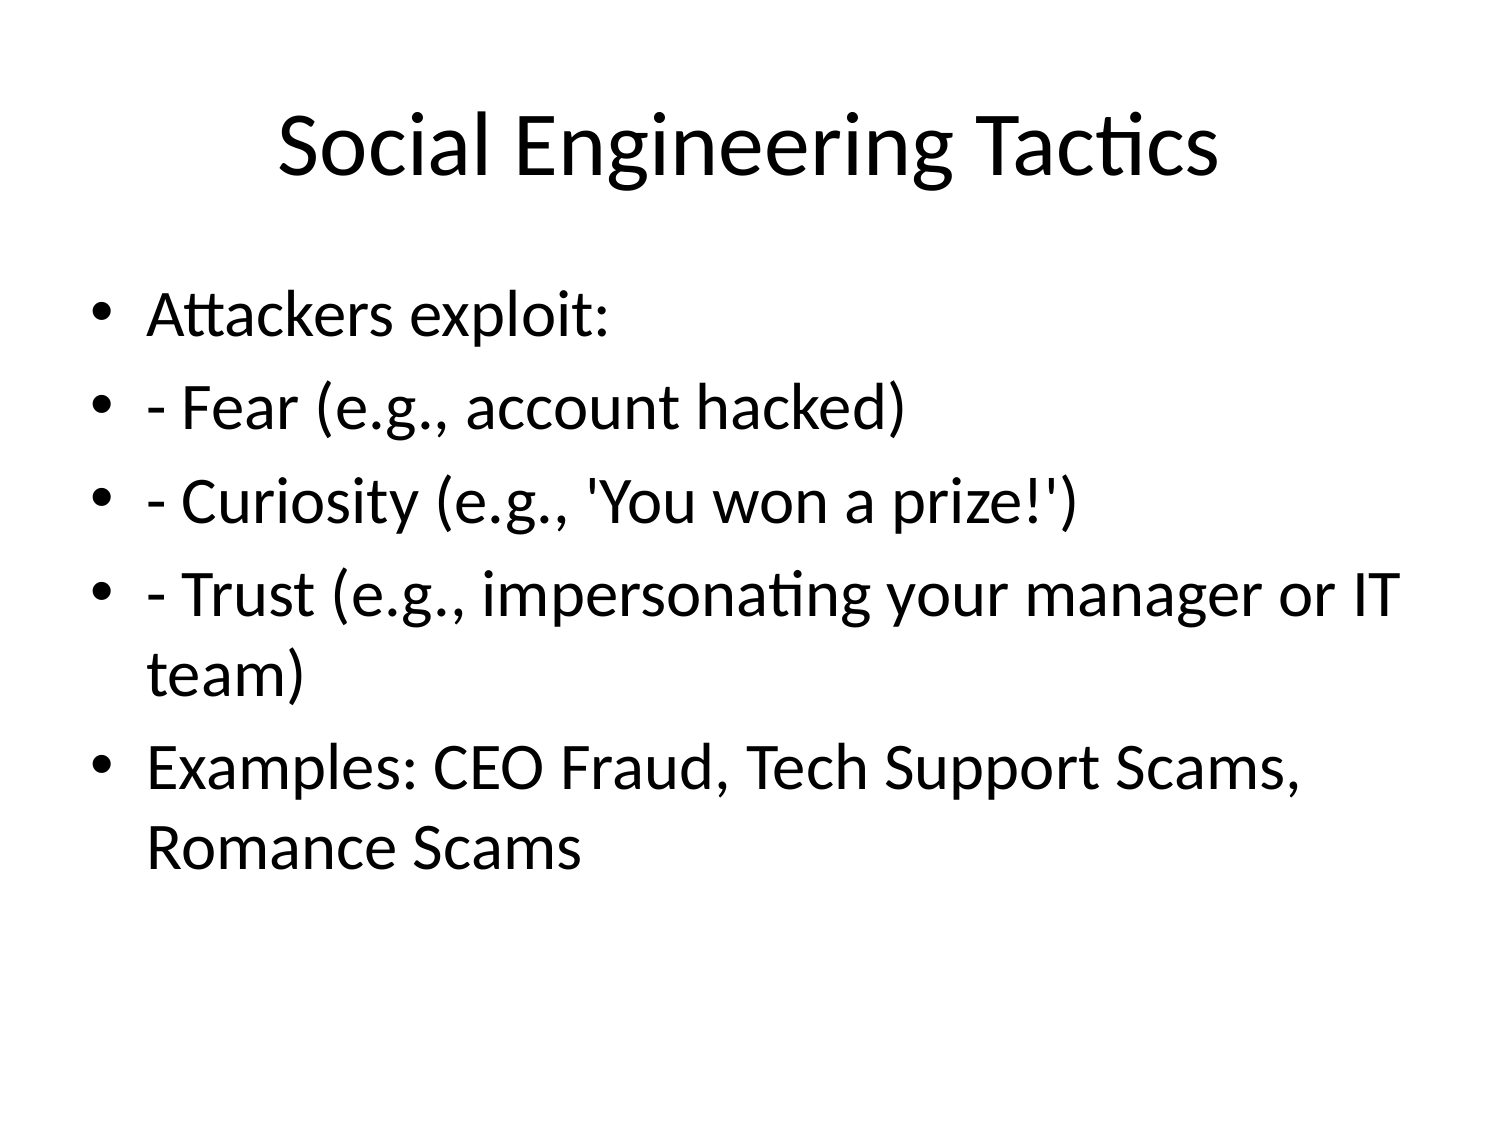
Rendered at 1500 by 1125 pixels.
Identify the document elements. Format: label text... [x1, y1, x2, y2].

title Social Engineering Tactics [75, 45, 1425, 233]
list Attackers exploit: - Fear (e.g., account hacked) - Curiosity (e.g., 'You won a prize!') - Trust (e.g., impersonating your manager or IT team) Examples: CEO Fraud, Tech Support Scams, Romance Scams [75, 262, 1425, 1005]
